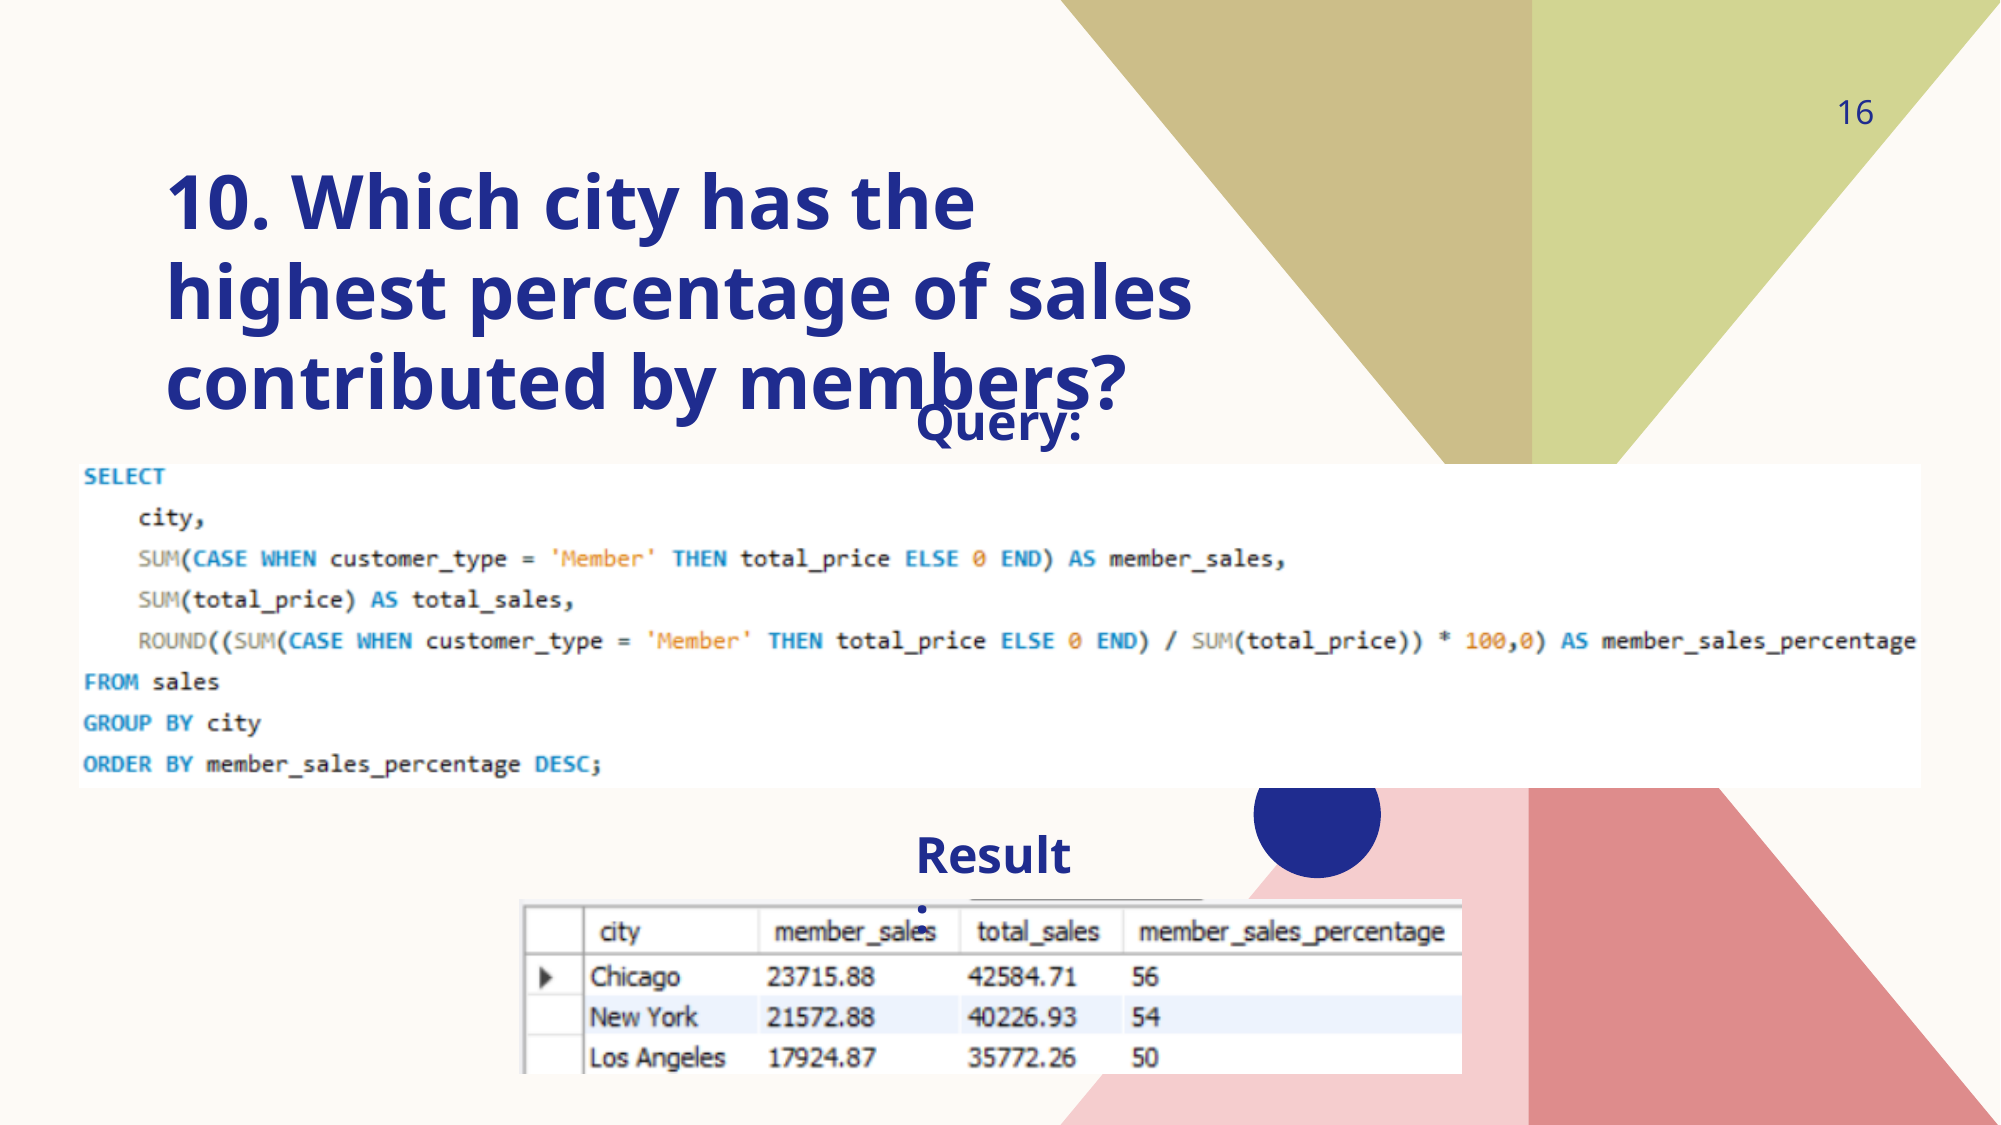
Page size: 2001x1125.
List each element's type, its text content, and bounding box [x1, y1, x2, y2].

picture [79, 463, 1921, 788]
text_box Query: [900, 375, 1100, 461]
text_box Result: [900, 808, 1100, 898]
picture [518, 899, 1462, 1075]
title 10. Which city has the highest percentage of sales contributed by members? [150, 173, 1230, 425]
slide_number ‹#› [1699, 75, 1875, 153]
